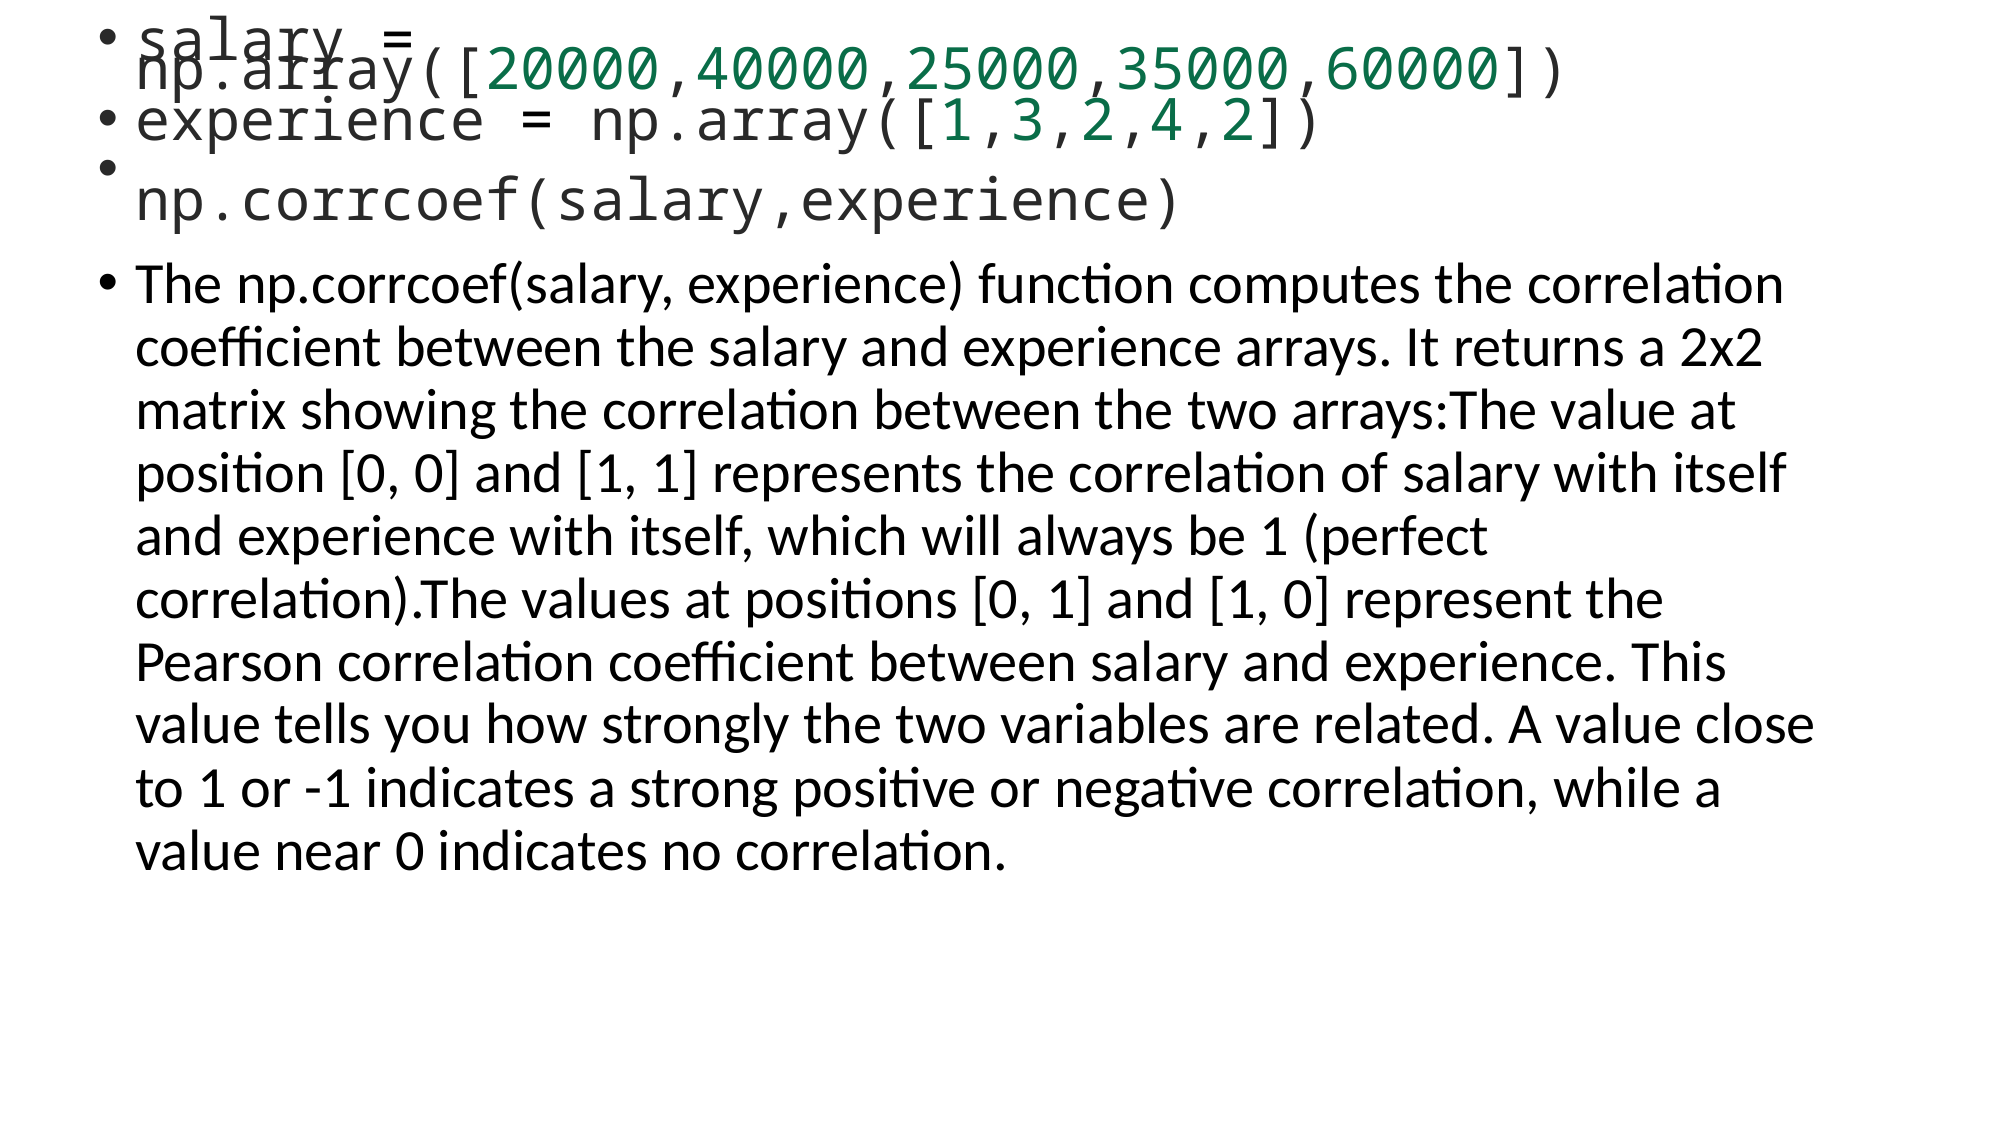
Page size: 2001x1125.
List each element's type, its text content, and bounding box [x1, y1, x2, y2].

list salary = np.array([20000,40000,25000,35000,60000]) experience = np.array([1,3,2,4,2]) np.corrcoef(salary,experience) The np.corrcoef(salary, experience) function computes the correlation coefficient between the salary and experience arrays. It returns a 2x2 matrix showing the correlation between the two arrays:The value at position [0, 0] and [1, 1] represents the correlation of salary with itself and experience with itself, which will always be 1 (perfect correlation).The values at positions [0, 1] and [1, 0] represent the Pearson correlation coefficient between salary and experience. This value tells you how strongly the two variables are related. A value close to 1 or -1 indicates a strong positive or negative correlation, while a value near 0 indicates no correlation. [82, 34, 1863, 1014]
